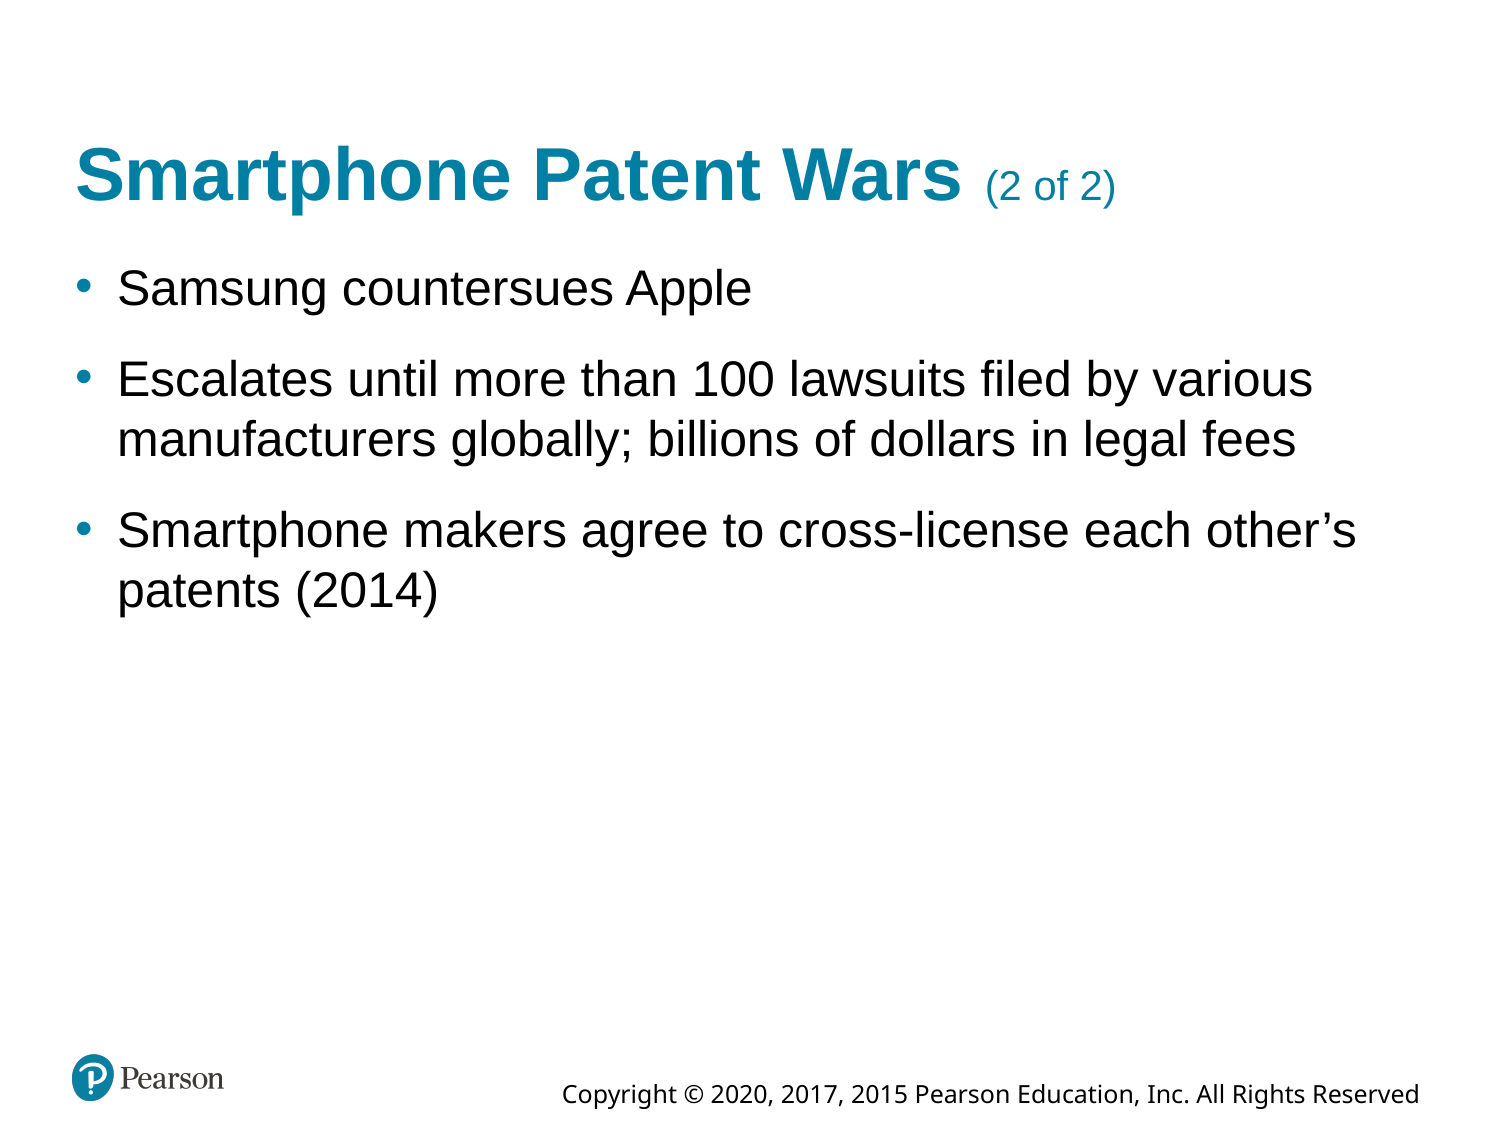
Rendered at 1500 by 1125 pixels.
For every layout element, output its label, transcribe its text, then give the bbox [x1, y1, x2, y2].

picture [72, 1087, 83, 1101]
picture [80, 1063, 106, 1088]
list Samsung countersues Apple Escalates until more than 100 lawsuits filed by various manufacturers globally; billions of dollars in legal fees Smartphone makers agree to cross-license each other’s patents (2014) [75, 255, 1425, 983]
picture [98, 1054, 224, 1101]
picture [72, 1054, 88, 1070]
title Smartphone Patent Wars (2 of 2) [75, 35, 1425, 216]
